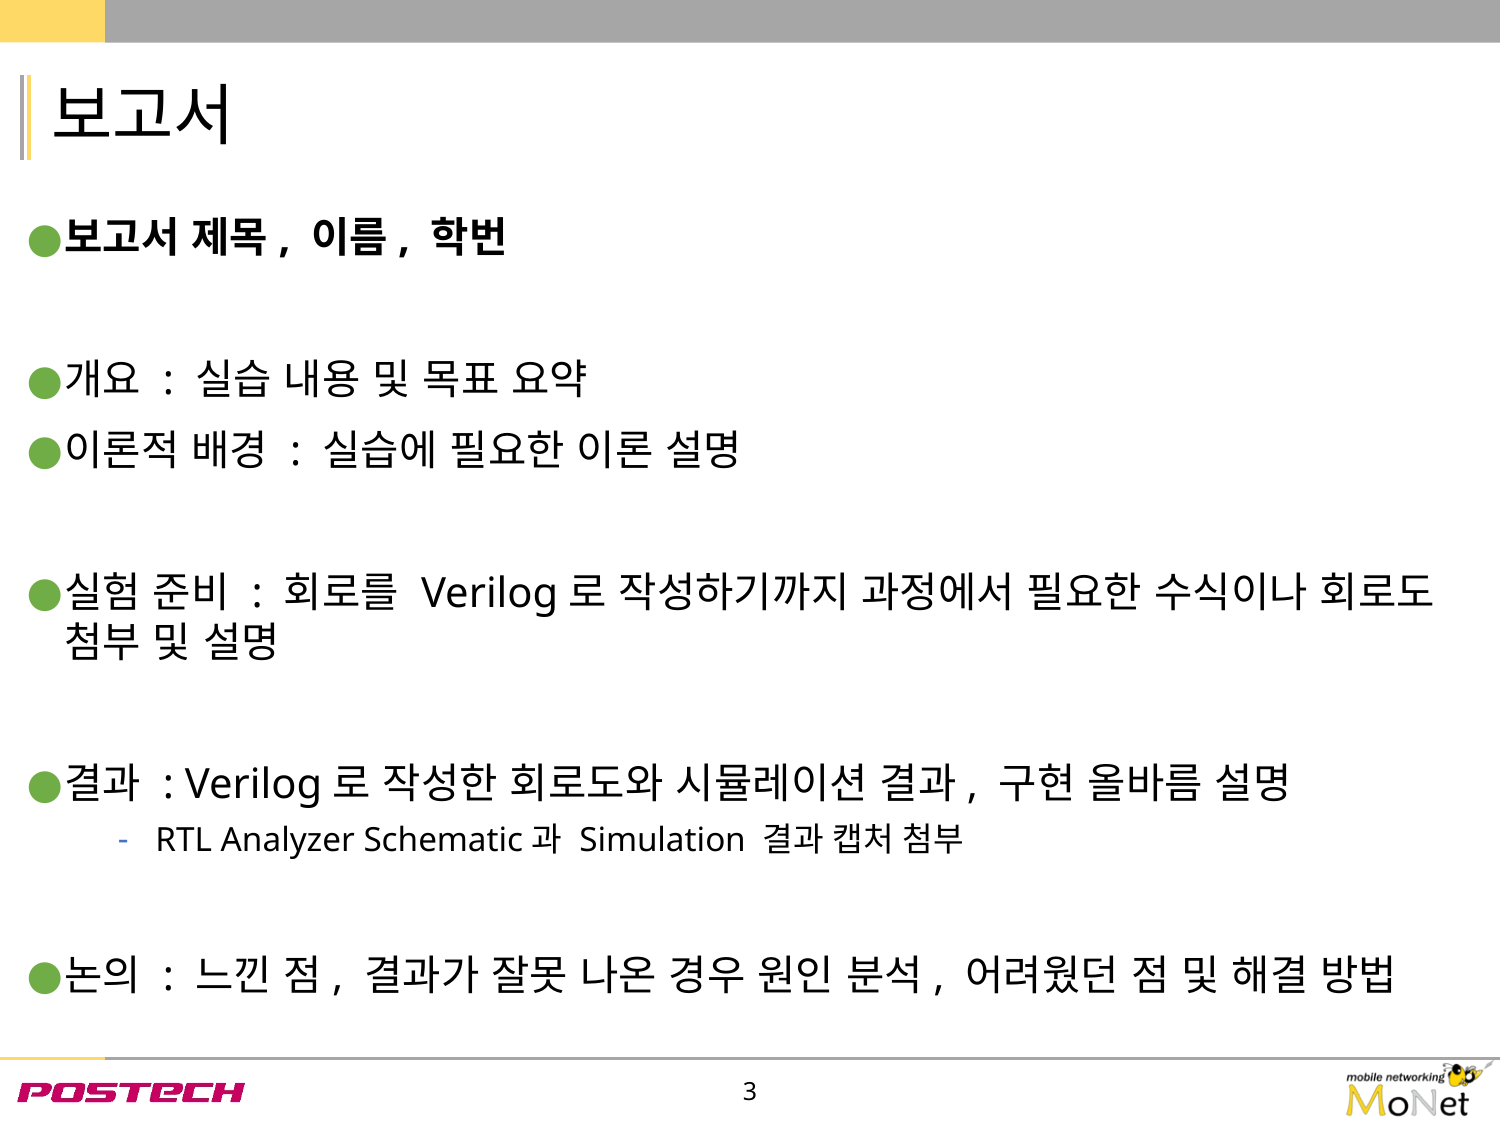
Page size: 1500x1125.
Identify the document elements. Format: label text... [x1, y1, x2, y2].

picture [13, 1076, 248, 1109]
list 보고서 제목, 이름, 학번 개요 : 실습 내용 및 목표 요약 이론적 배경 : 실습에 필요한 이론 설명 실험 준비 : 회로를 Verilog로 작성하기까지 과정에서 필요한 수식이나 회로도 첨부 및 설명 결과 : Verilog로 작성한 회로도와 시뮬레이션 결과, 구현 올바름 설명 RTL Analyzer Schematic과 Simulation 결과 캡처 첨부 논의 : 느낀 점, 결과가 잘못 나온 경우 원인 분석, 어려웠던 점 및 해결 방법 [11, 203, 1489, 1050]
title 보고서 [36, 75, 1455, 161]
picture [1343, 1060, 1500, 1125]
